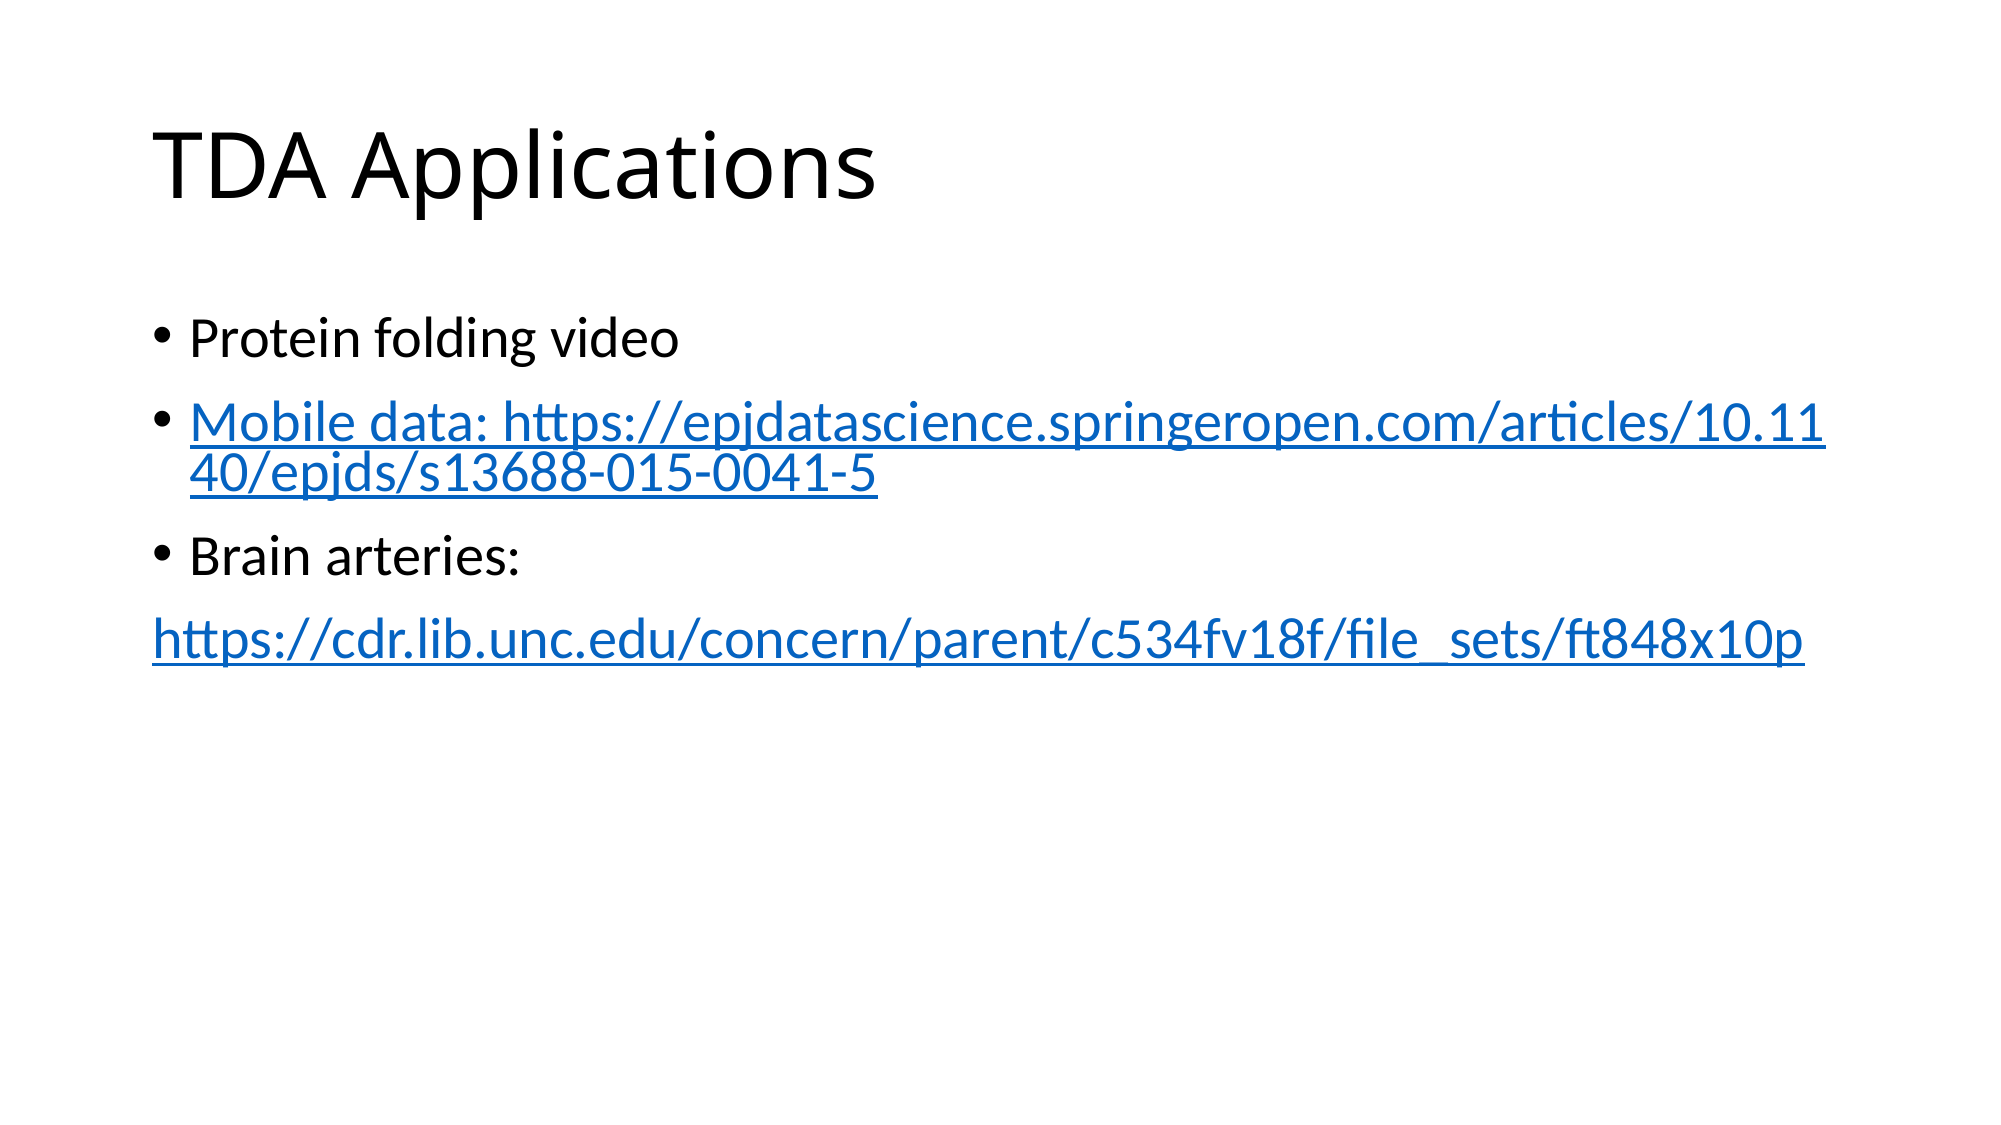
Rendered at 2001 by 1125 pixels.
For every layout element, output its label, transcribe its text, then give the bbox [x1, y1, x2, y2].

list Protein folding video Mobile data: https://epjdatascience.springeropen.com/articles/10.1140/epjds/s13688-015-0041-5 Brain arteries: https://cdr.lib.unc.edu/concern/parent/c534fv18f/file_sets/ft848x10p [137, 299, 1863, 1014]
title TDA Applications [137, 59, 1863, 278]
